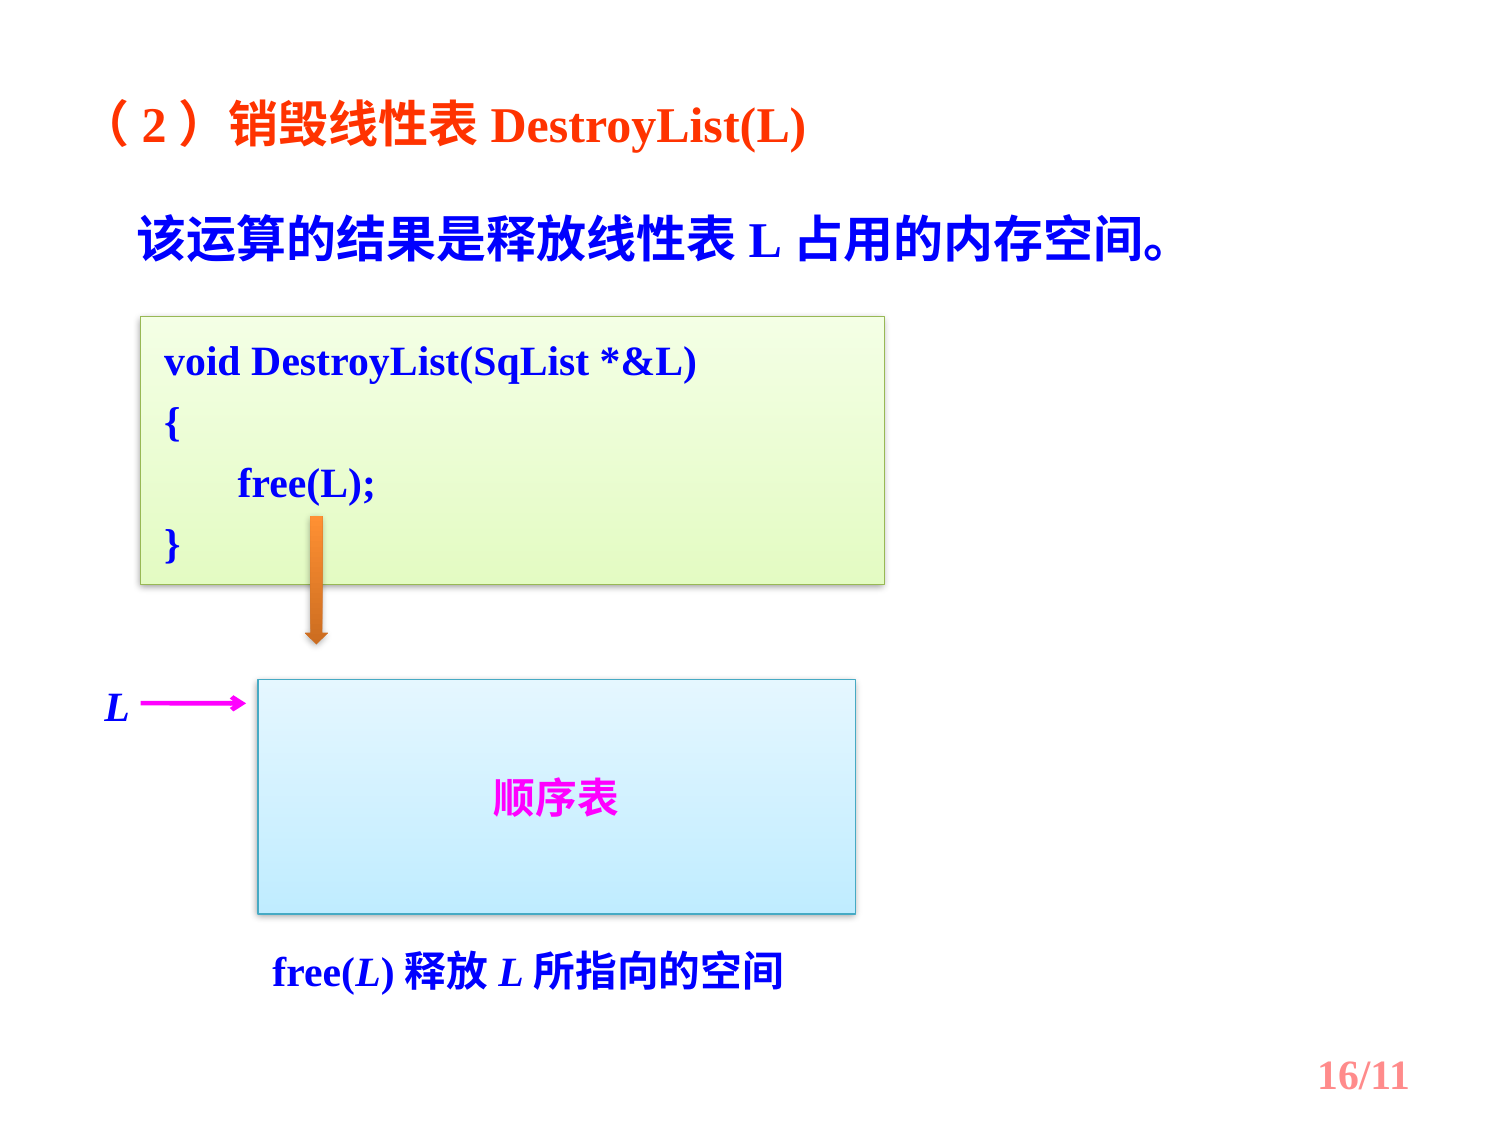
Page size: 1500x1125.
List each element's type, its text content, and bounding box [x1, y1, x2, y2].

text_box （2）销毁线性表DestroyList(L) 该运算的结果是释放线性表L占用的内存空间。 [64, 54, 1388, 275]
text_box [70, 515, 856, 1004]
text_box void DestroyList(SqList *&L) { free(L); } [140, 316, 885, 585]
slide_number 16 [1074, 1042, 1425, 1103]
